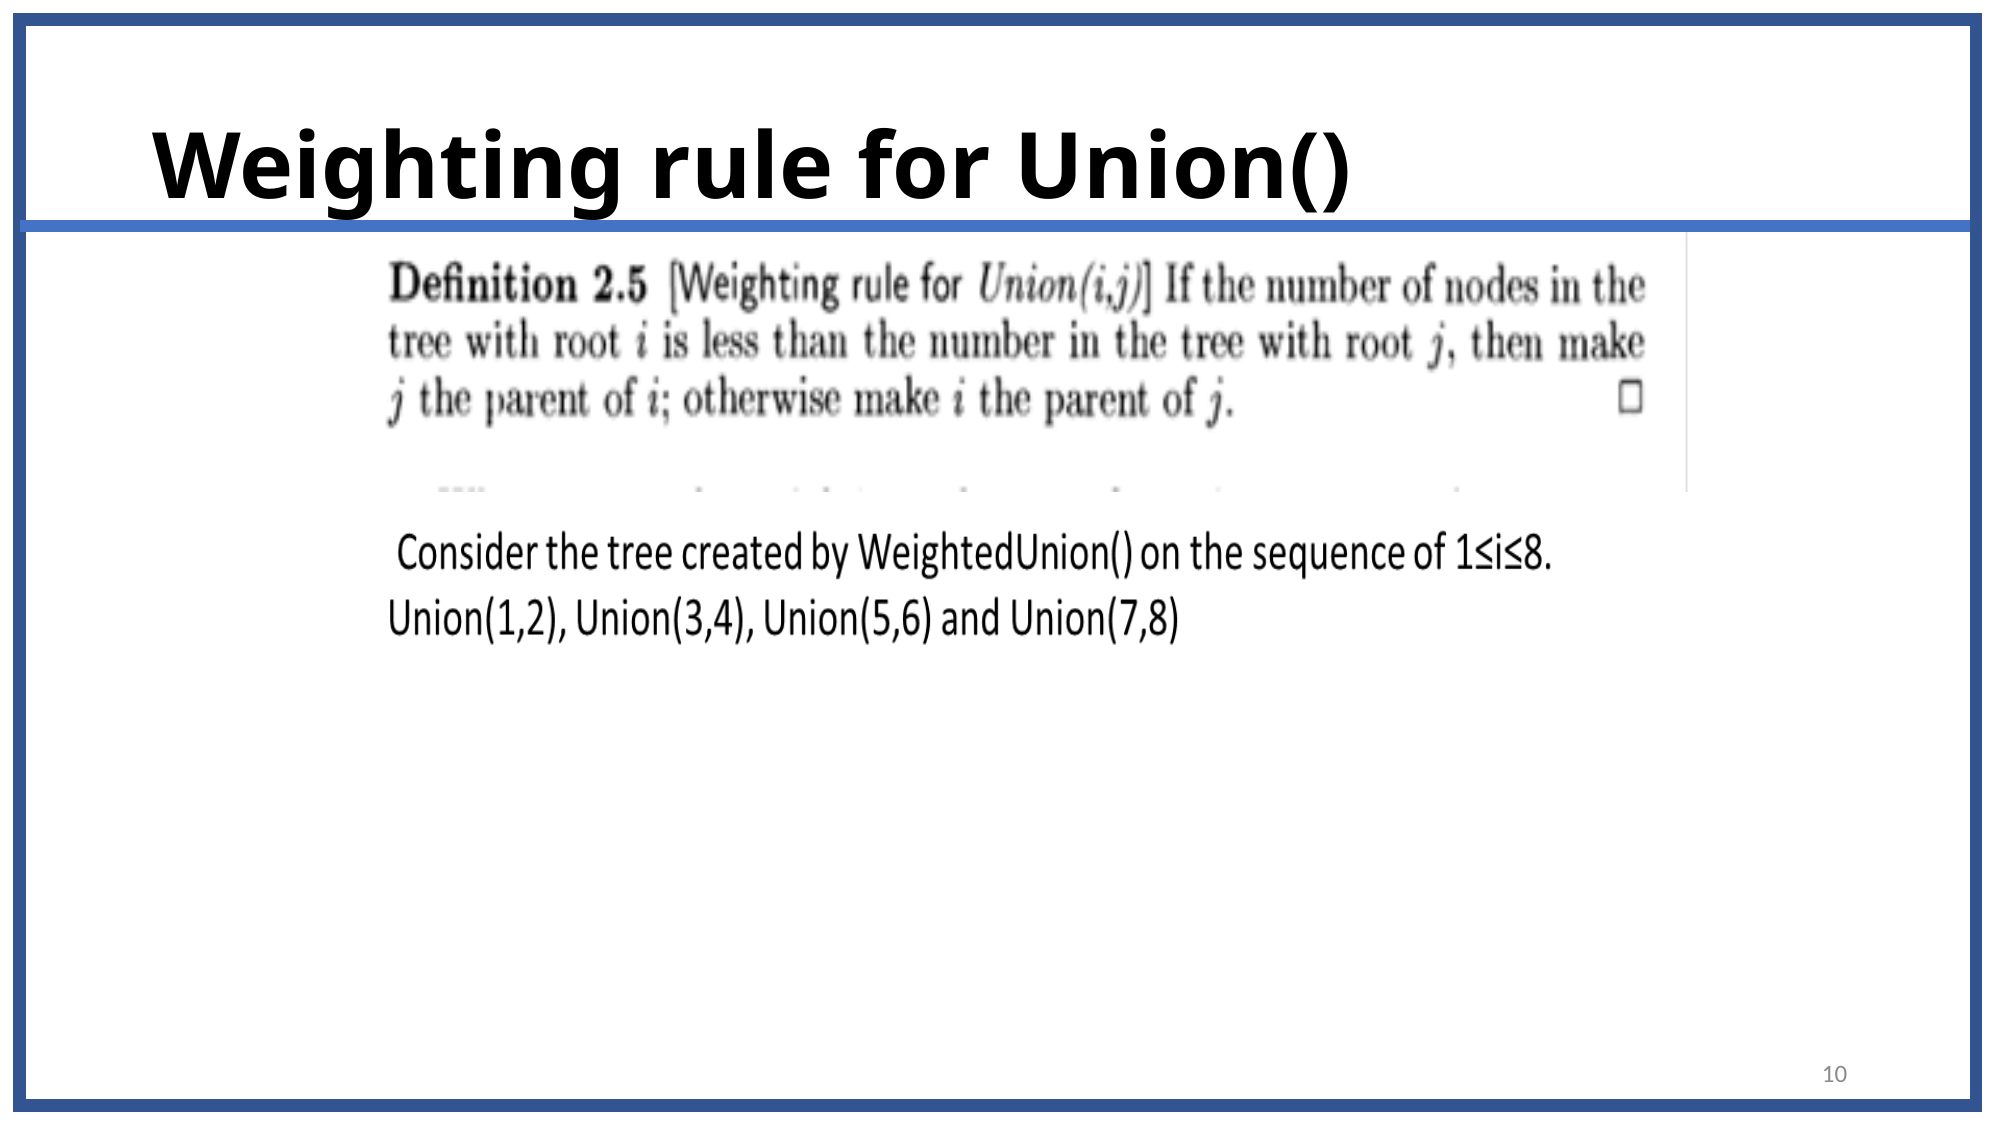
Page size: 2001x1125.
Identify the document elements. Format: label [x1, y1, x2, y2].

picture [366, 227, 1690, 492]
picture [362, 499, 1690, 683]
text_box [18, 19, 1977, 1106]
